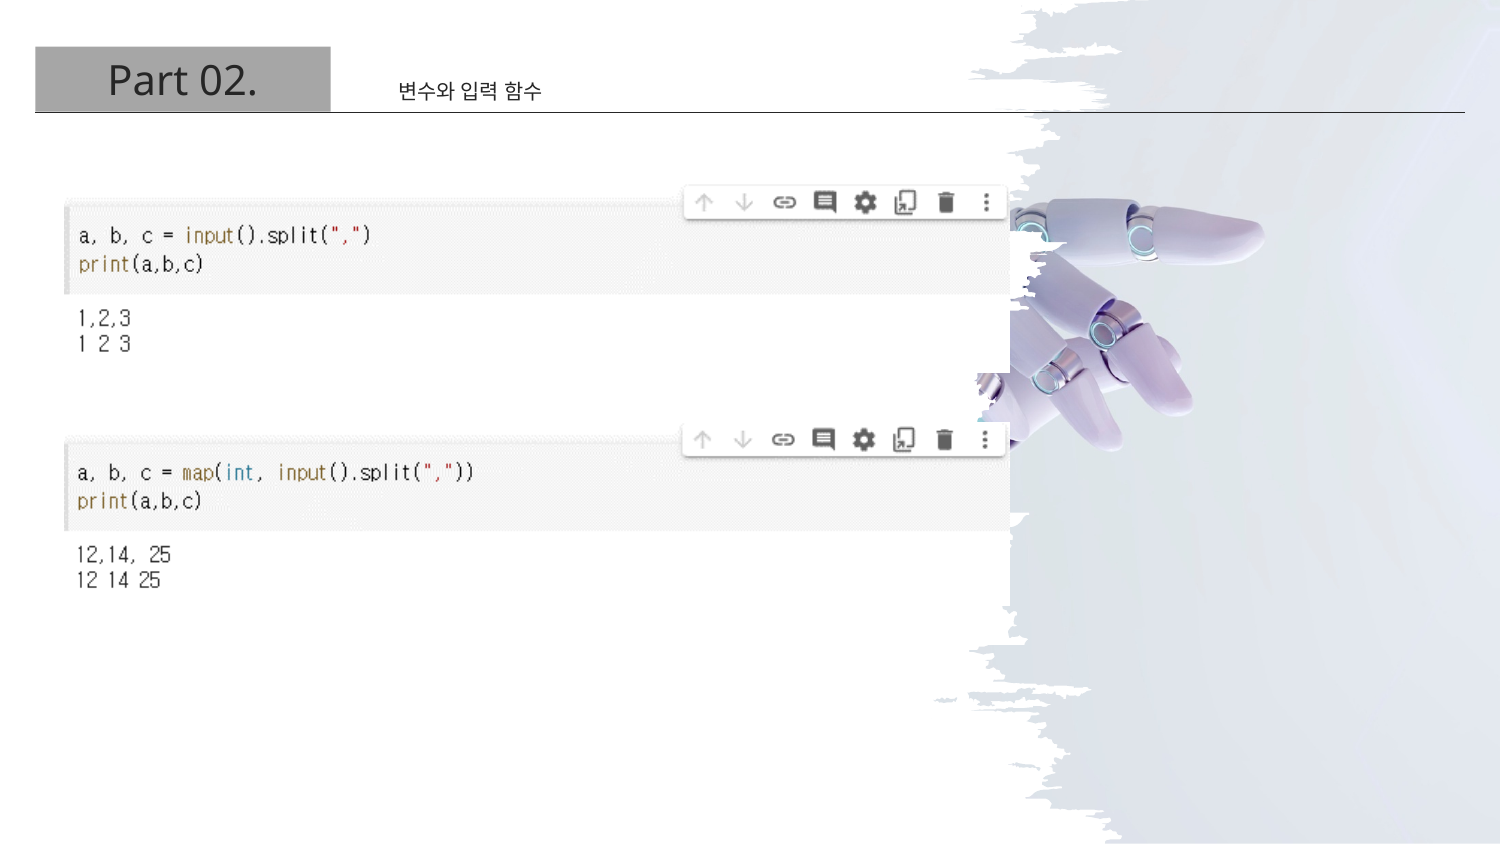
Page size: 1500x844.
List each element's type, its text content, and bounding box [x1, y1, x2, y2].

text_box Part 02. [35, 46, 331, 111]
picture [64, 0, 1500, 844]
text_box 변수와 입력 함수 [316, 71, 625, 111]
